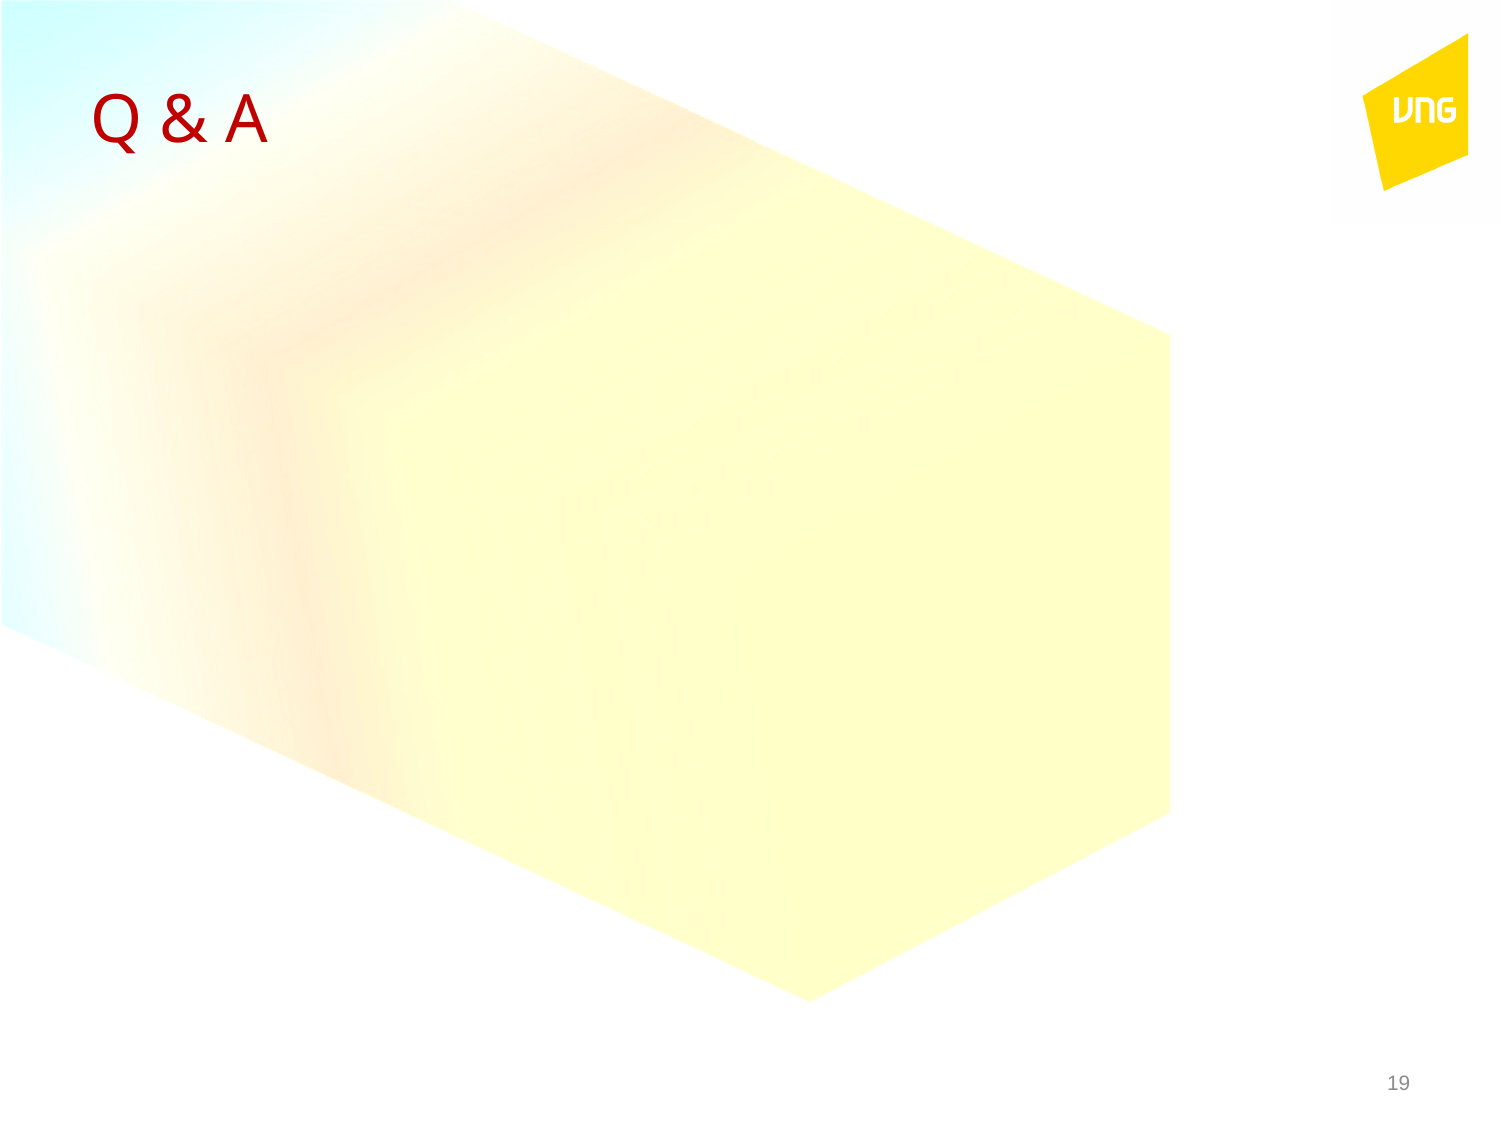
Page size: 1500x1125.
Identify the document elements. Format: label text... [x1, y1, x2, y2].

picture [1330, 0, 1500, 225]
title Q & A [74, 44, 1426, 188]
slide_number 19 [1074, 1052, 1425, 1113]
